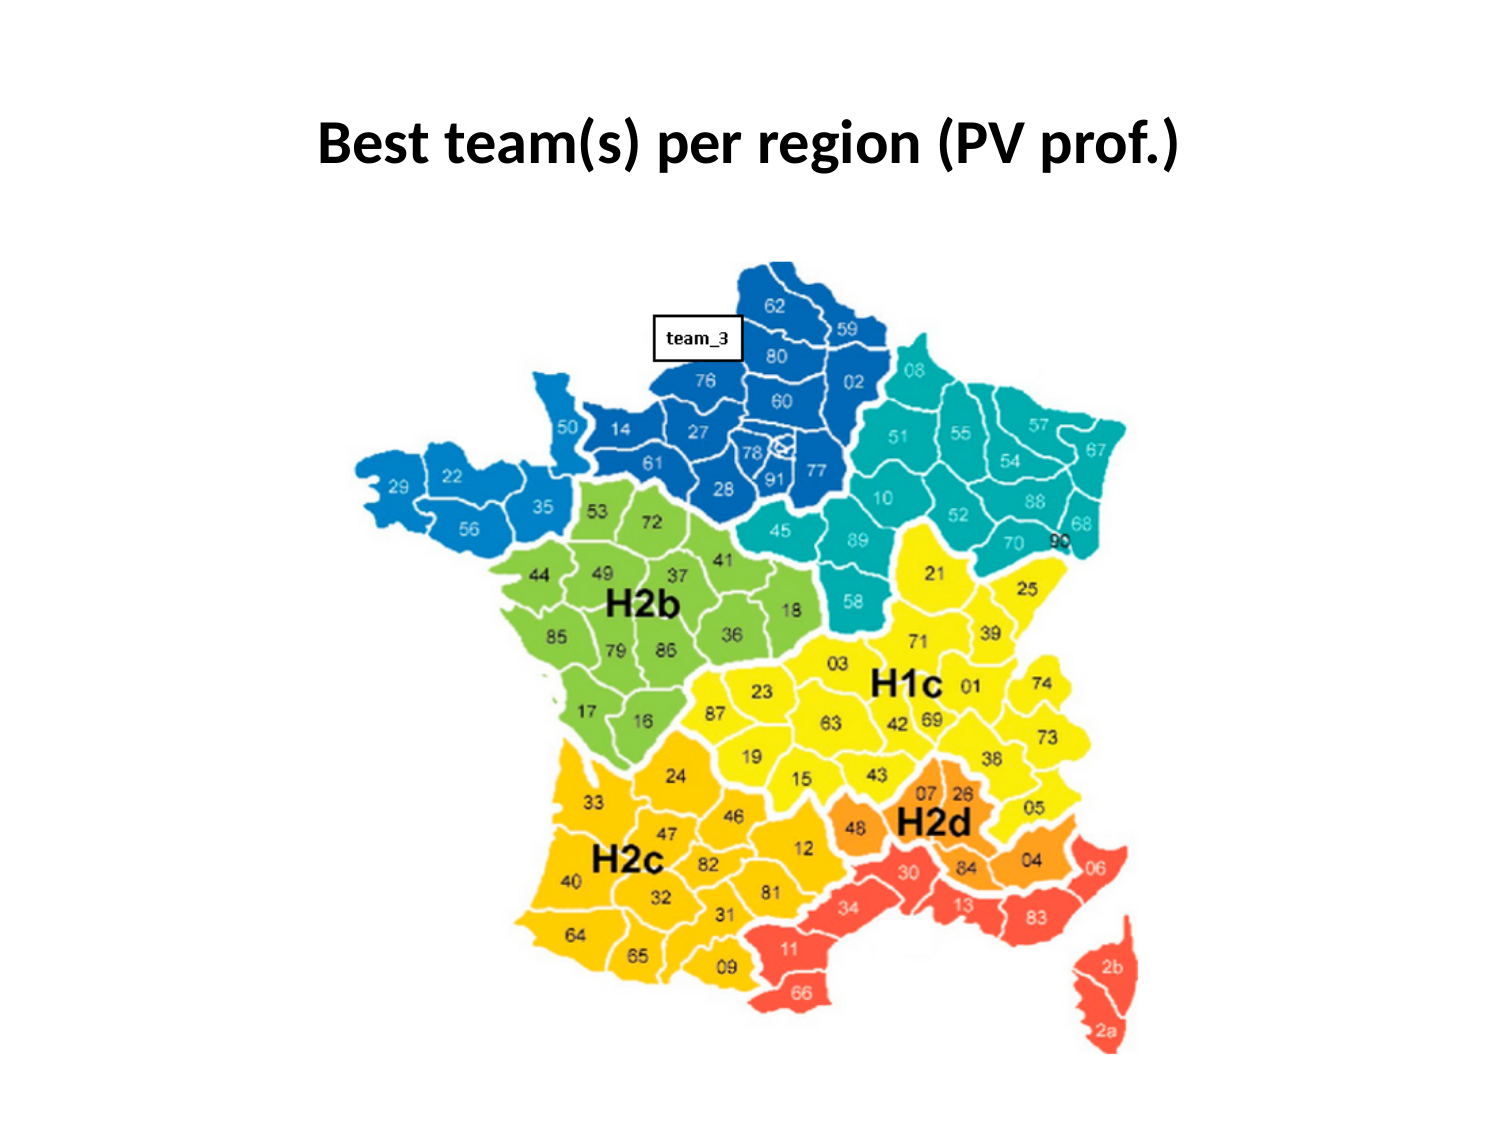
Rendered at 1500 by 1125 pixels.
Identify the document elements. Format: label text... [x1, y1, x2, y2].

picture [332, 243, 1168, 1069]
title Best team(s) per region (PV prof.) [75, 45, 1425, 233]
